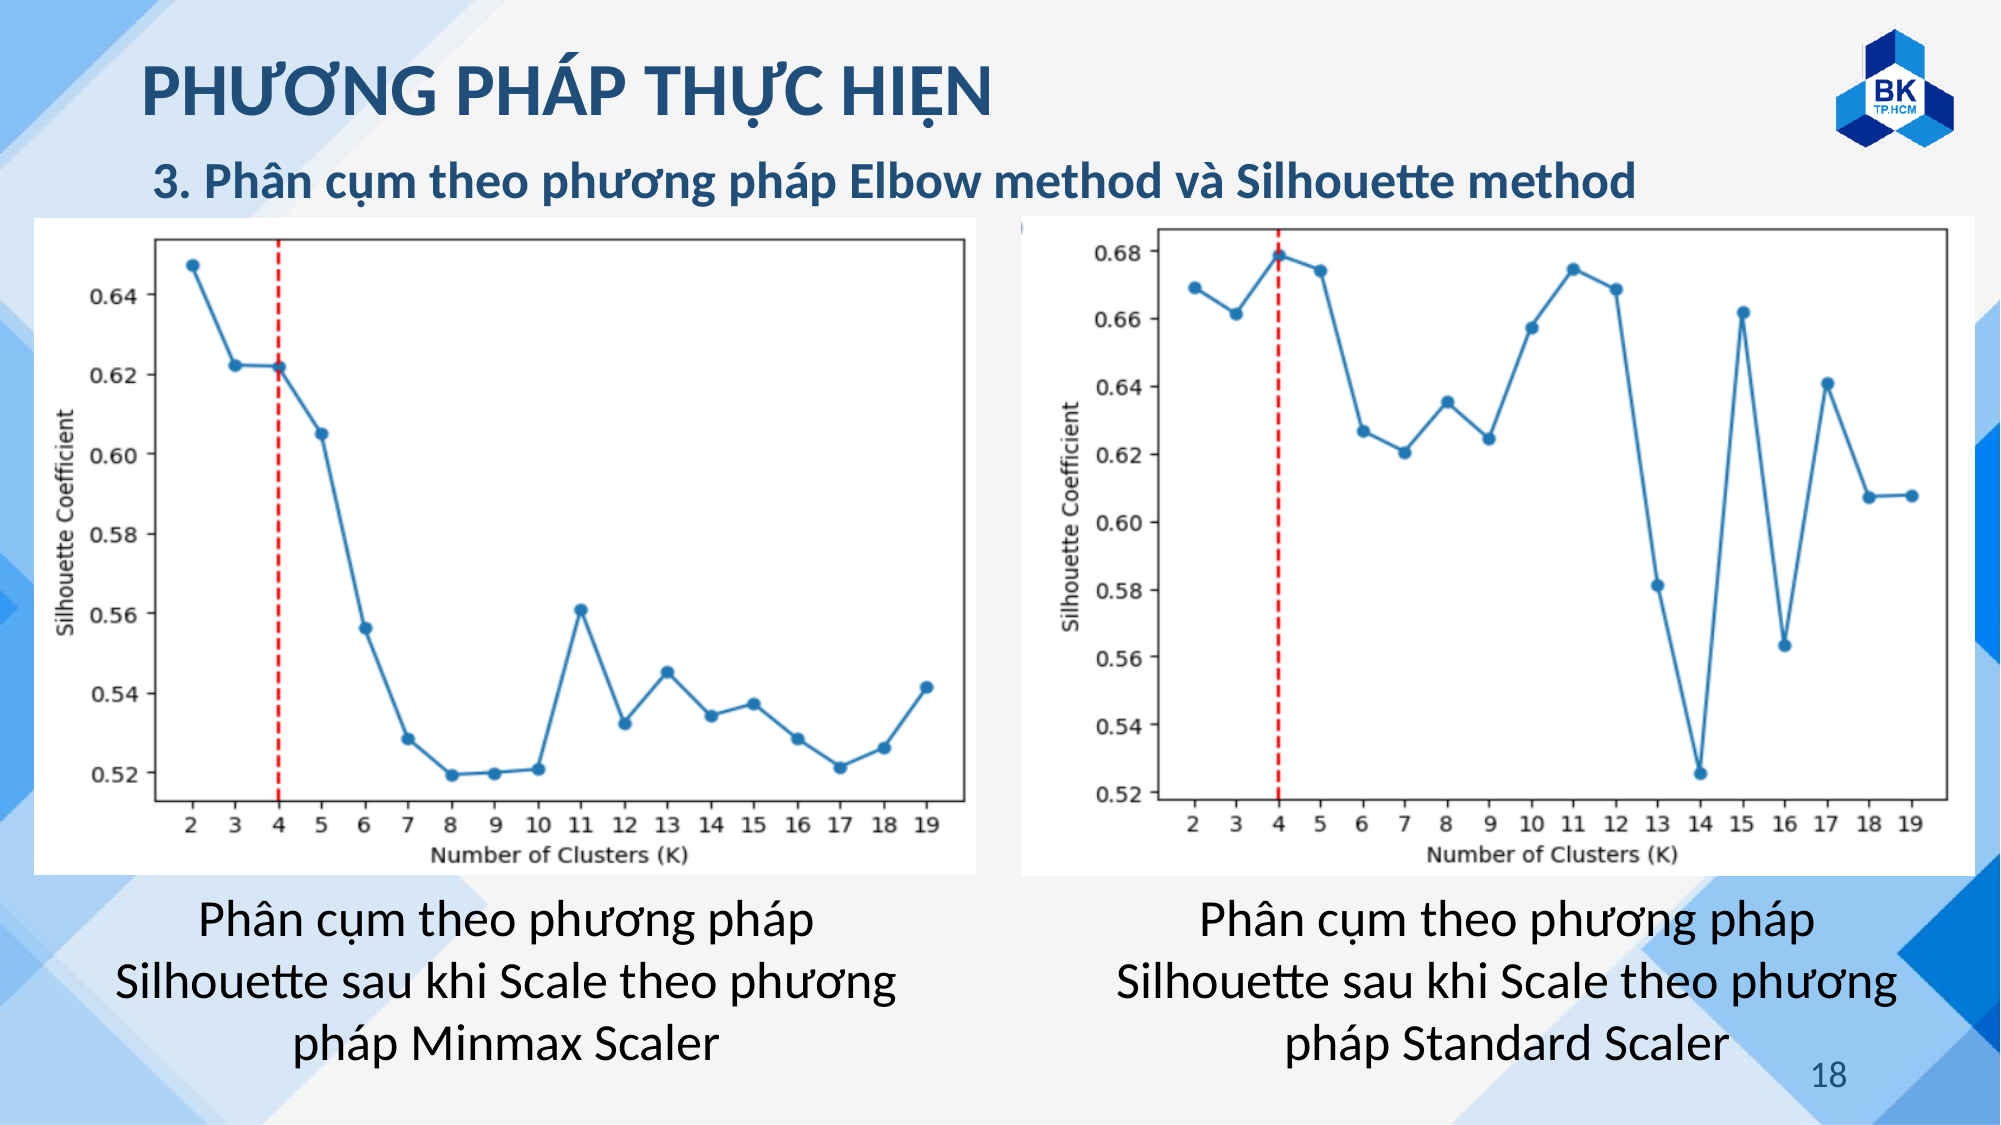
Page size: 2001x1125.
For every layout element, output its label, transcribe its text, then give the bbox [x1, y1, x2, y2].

picture [0, 0, 2001, 1125]
text_box Phân cụm theo phương pháp Silhouette sau khi Scale theo phương pháp Standard Scaler [1091, 885, 1925, 1079]
text_box PHƯƠNG PHÁP THỰC HIỆN [126, 32, 1246, 138]
slide_number 18 [1412, 1079, 1863, 1103]
text_box 3. Phân cụm theo phương pháp Elbow method và Silhouette method [137, 138, 1716, 217]
text_box Phân cụm theo phương pháp Silhouette sau khi Scale theo phương pháp Minmax Scaler [90, 883, 924, 1125]
